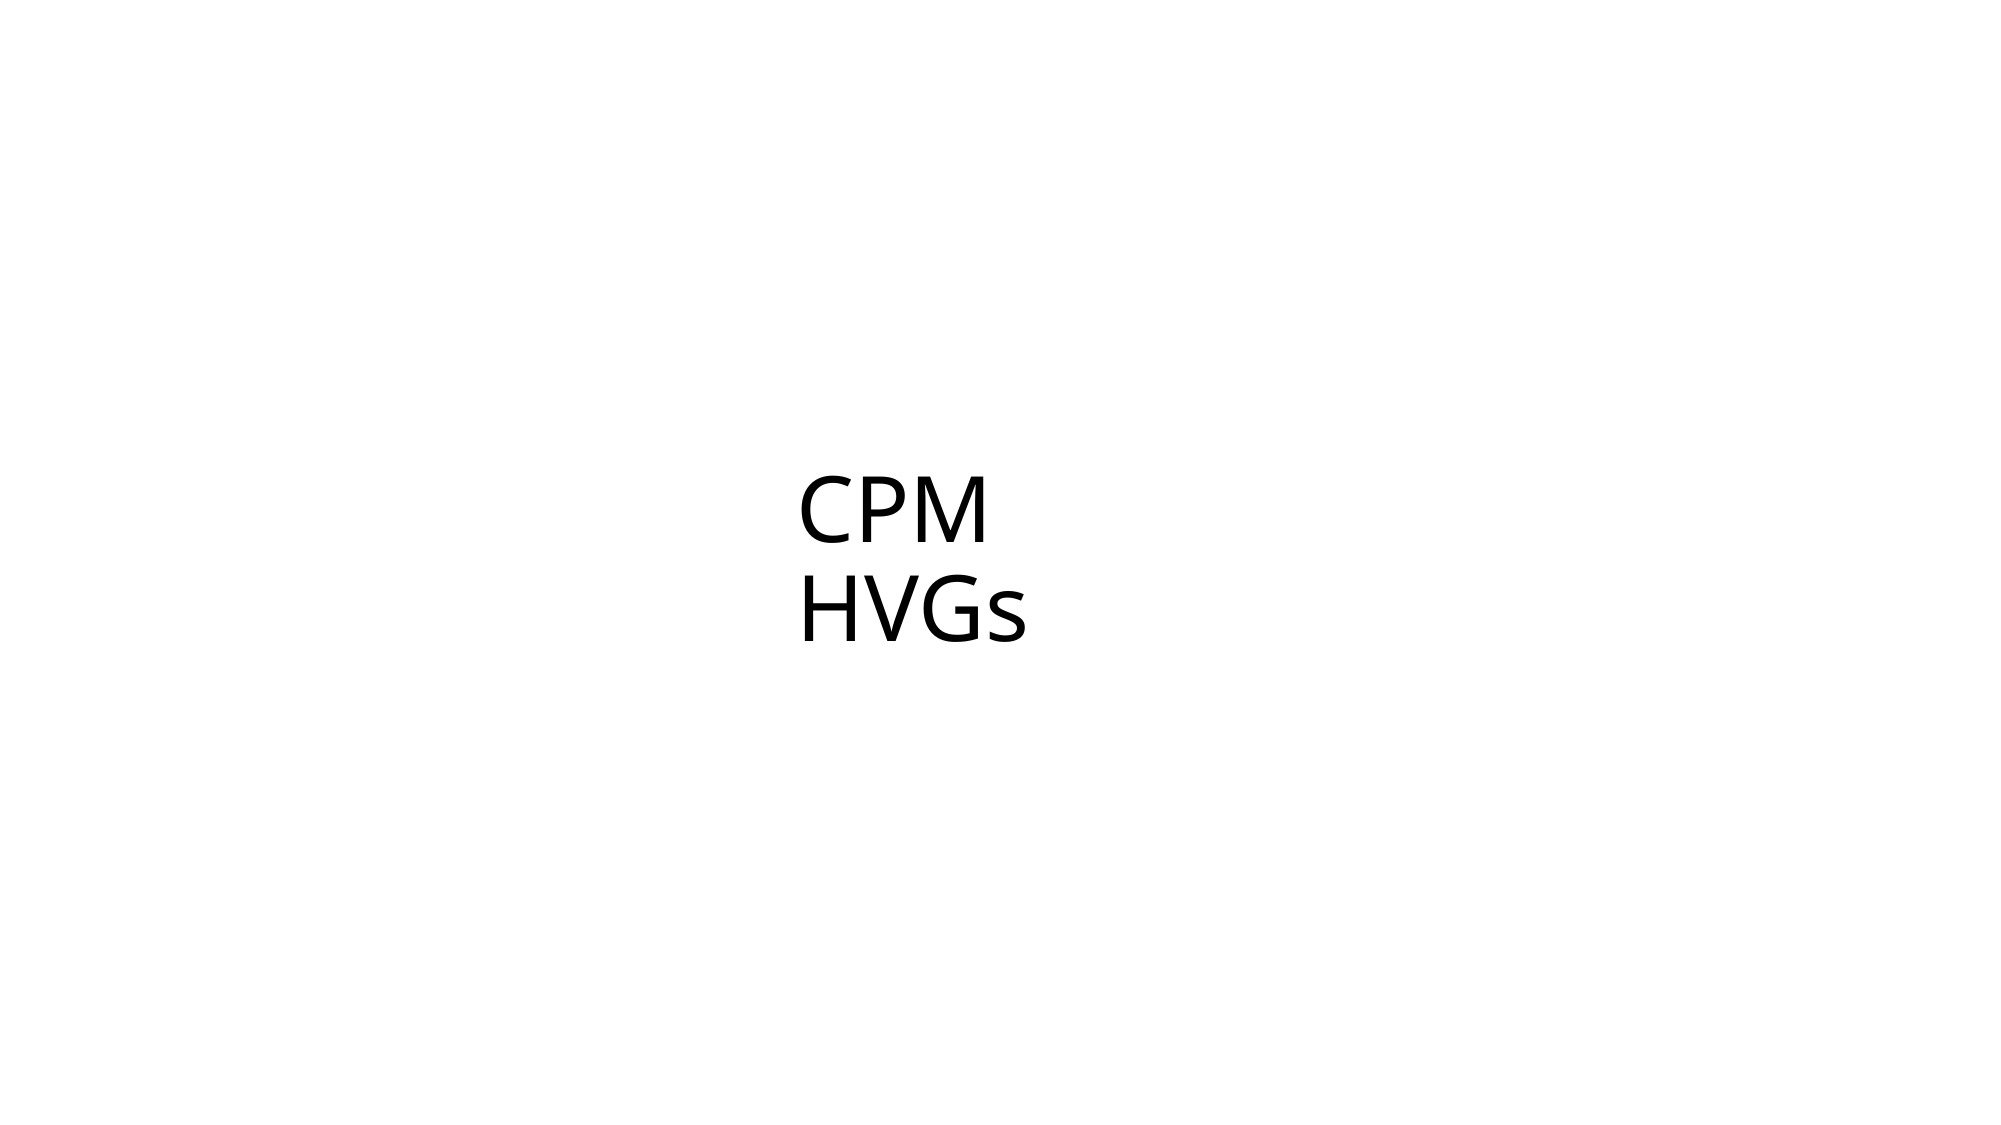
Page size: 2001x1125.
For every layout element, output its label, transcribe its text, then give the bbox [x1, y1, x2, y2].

title CPM HVGs [781, 453, 1219, 672]
